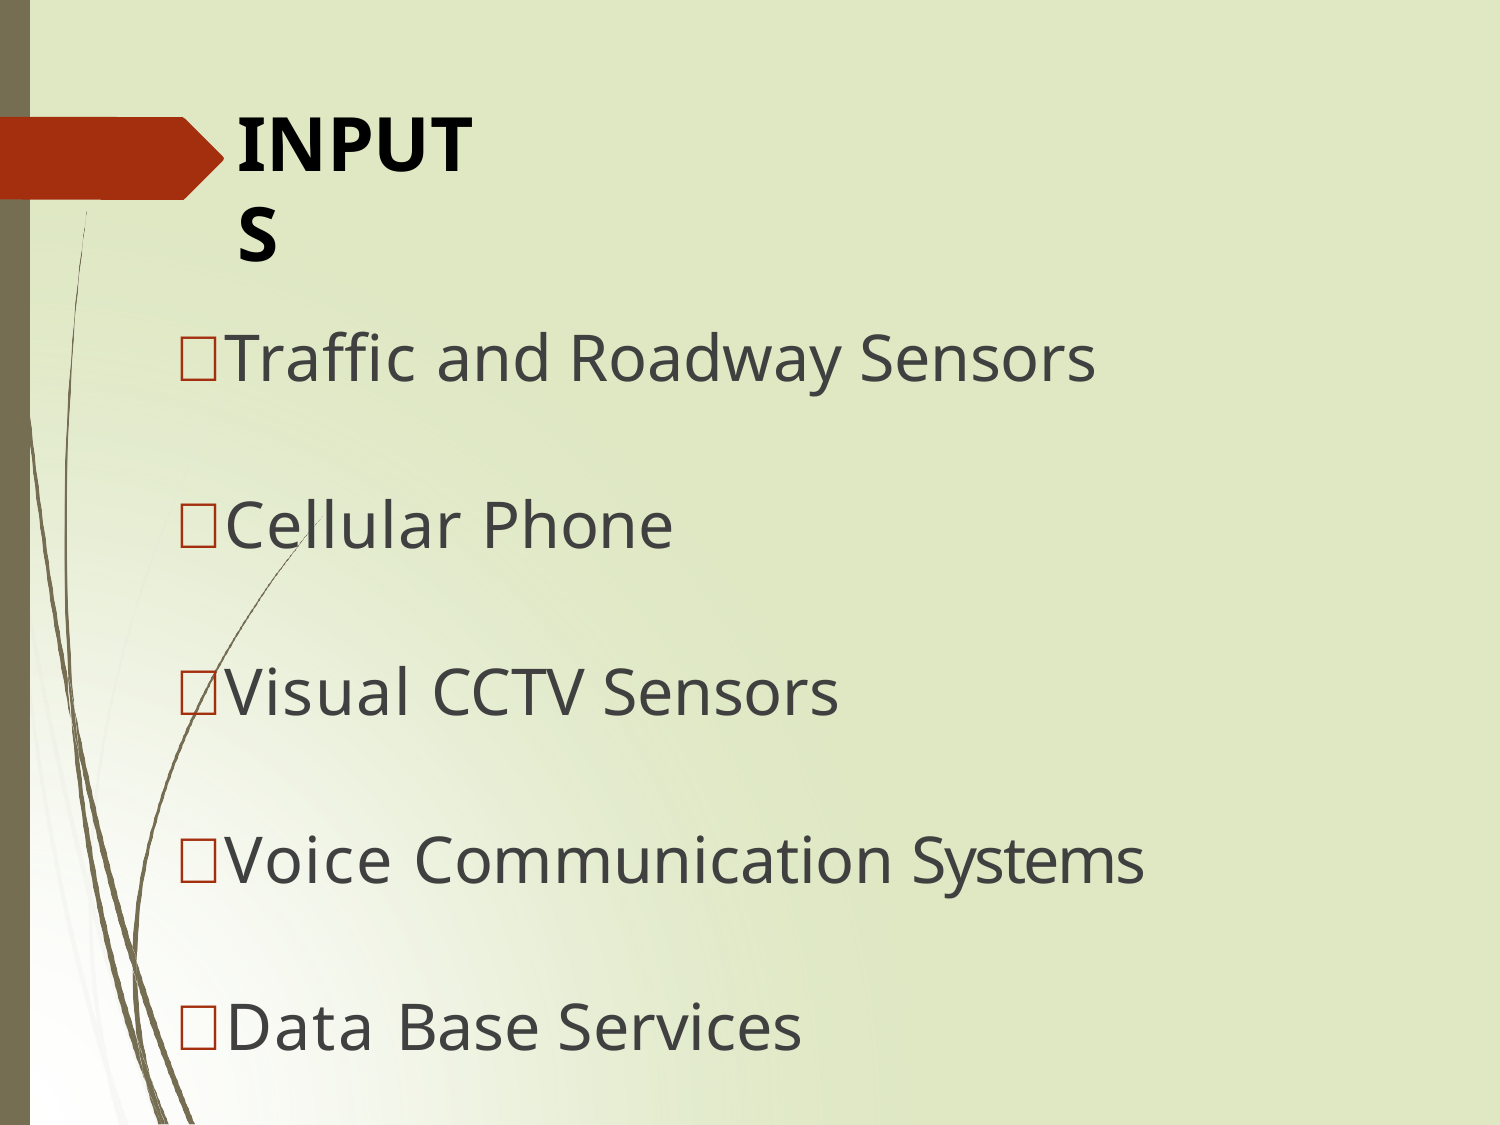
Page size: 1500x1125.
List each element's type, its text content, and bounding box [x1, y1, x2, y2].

title INPUTS [235, 94, 477, 285]
picture [30, 0, 1500, 1125]
text_box Traffic and Roadway Sensors Cellular Phone Visual CCTV Sensors Voice Communication Systems Data Base Services [172, 314, 1205, 1064]
